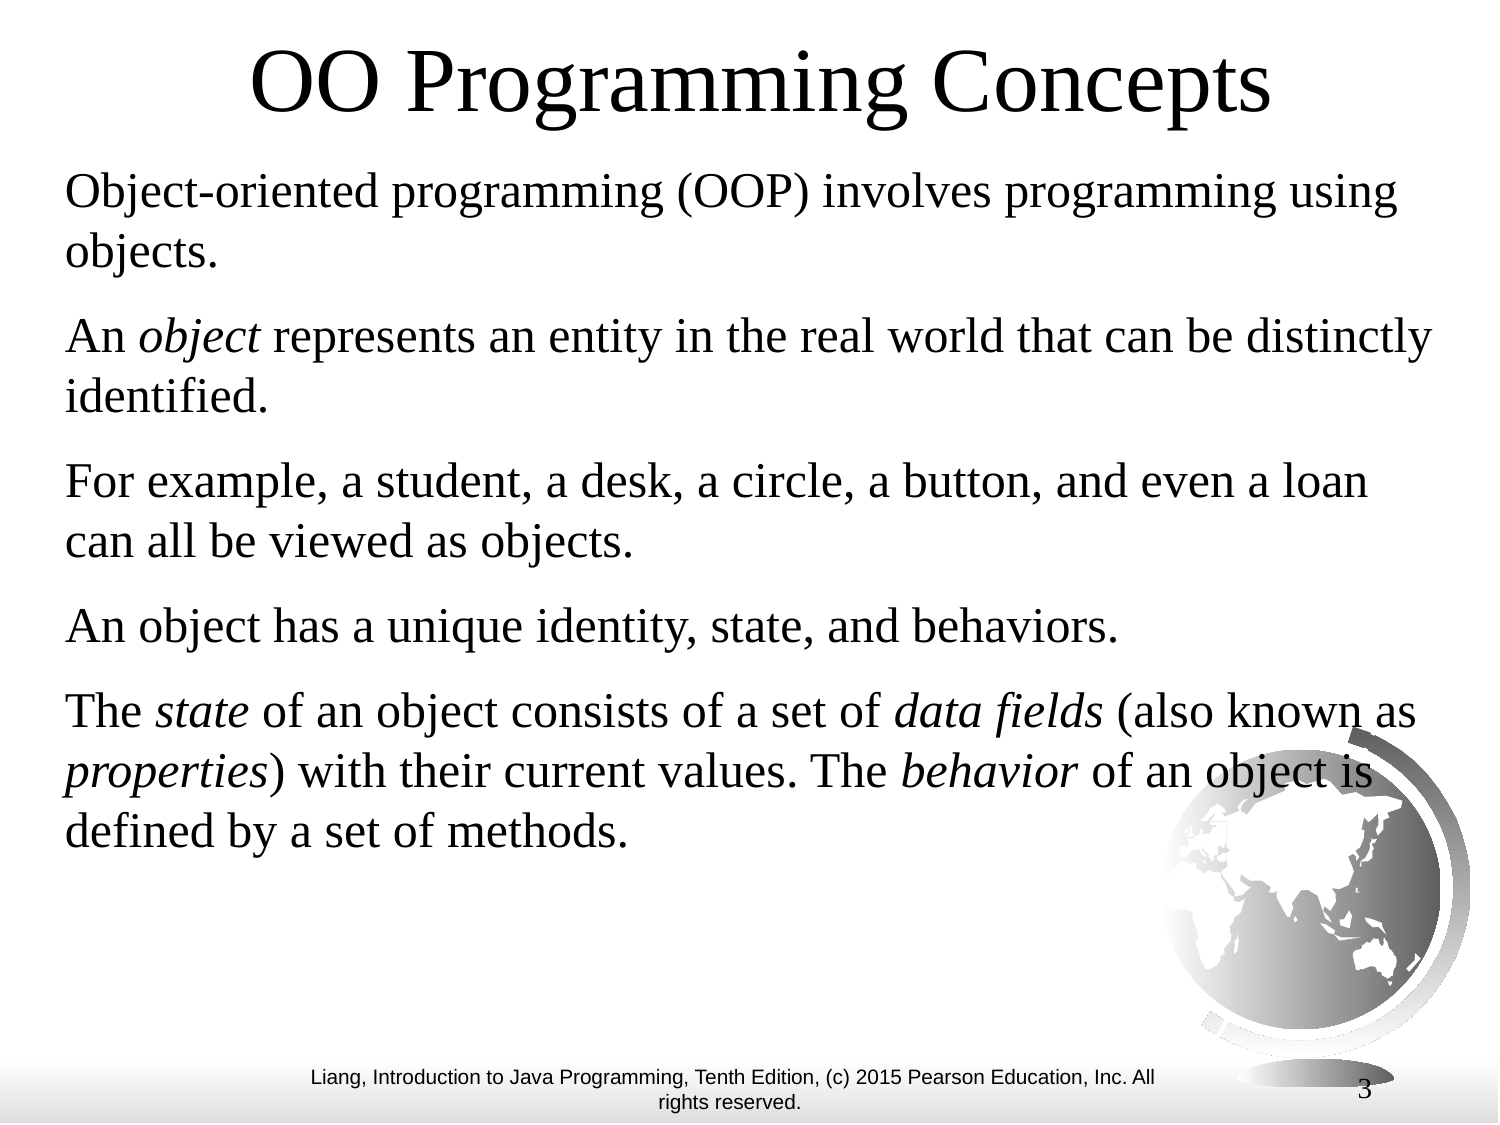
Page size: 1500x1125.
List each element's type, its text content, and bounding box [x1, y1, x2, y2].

text_box Object-oriented programming (OOP) involves programming using objects. An object represents an entity in the real world that can be distinctly identified. For example, a student, a desk, a circle, a button, and even a loan can all be viewed as objects. An object has a unique identity, state, and behaviors. The state of an object consists of a set of data fields (also known as properties) with their current values. The behavior of an object is defined by a set of methods. [49, 150, 1463, 866]
slide_number 3 [1074, 1049, 1388, 1125]
title OO Programming Concepts [125, 24, 1400, 125]
